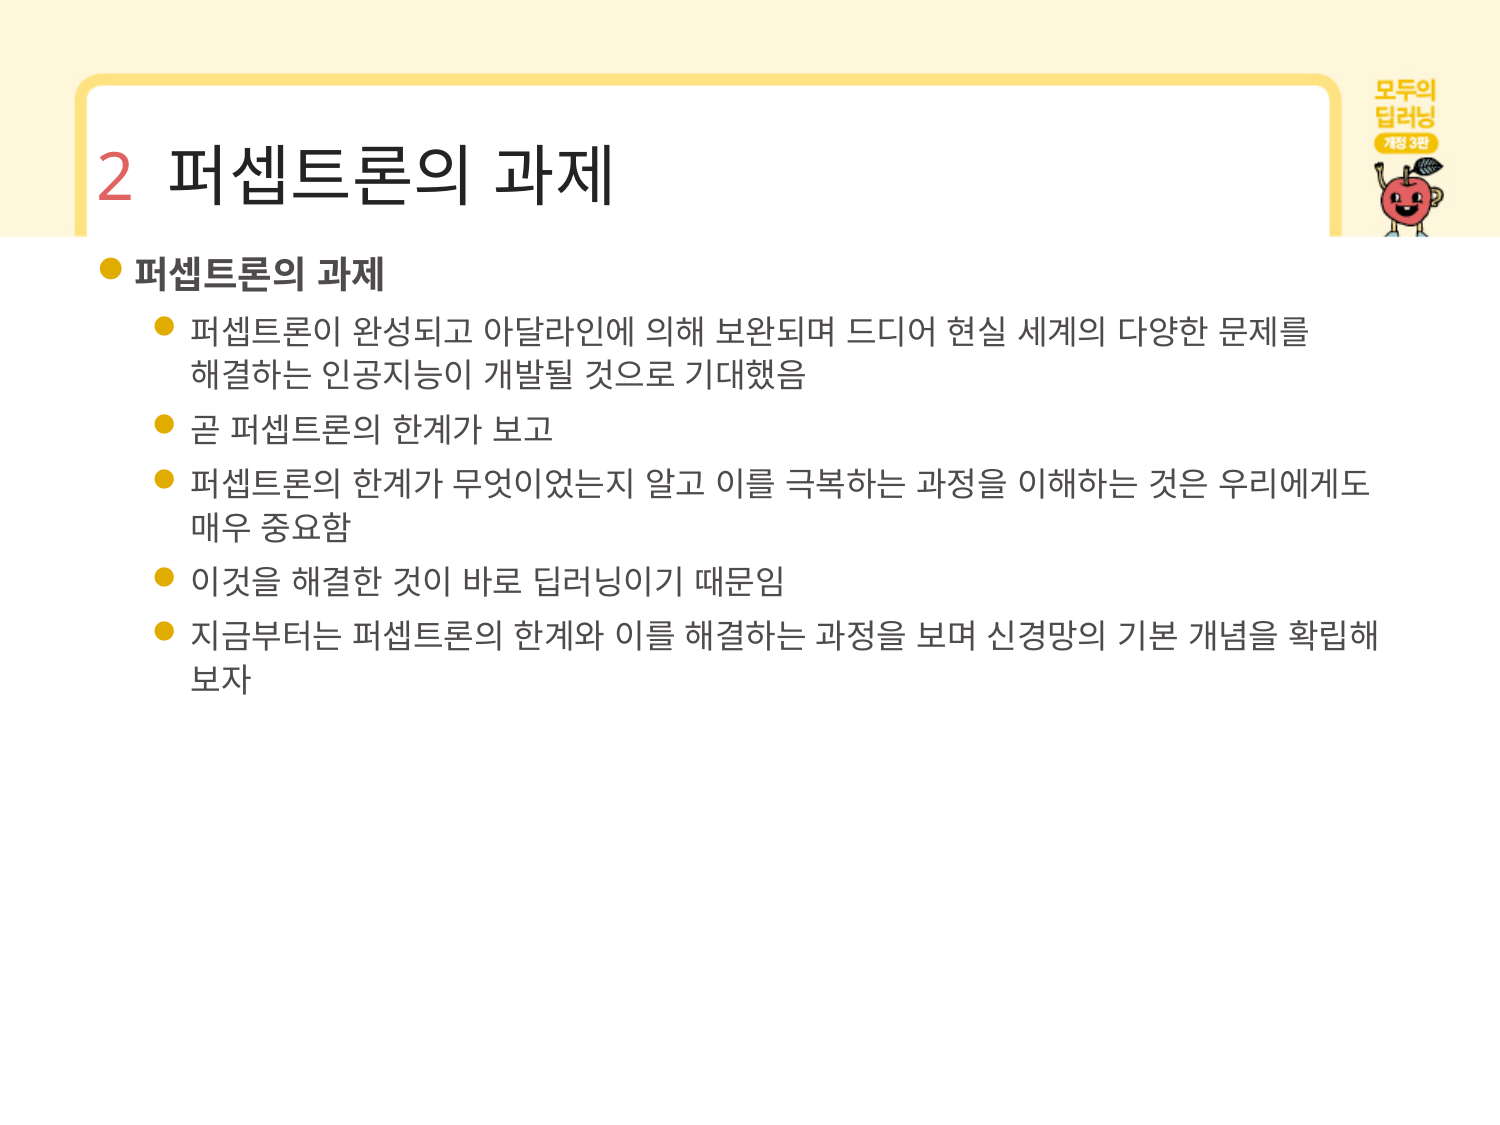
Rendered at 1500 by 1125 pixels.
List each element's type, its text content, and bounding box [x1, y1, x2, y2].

picture [0, 0, 1500, 1125]
title 2 퍼셉트론의 과제 [81, 90, 1412, 222]
list 퍼셉트론의 과제 퍼셉트론이 완성되고 아달라인에 의해 보완되며 드디어 현실 세계의 다양한 문제를 해결하는 인공지능이 개발될 것으로 기대했음 곧 퍼셉트론의 한계가 보고 퍼셉트론의 한계가 무엇이었는지 알고 이를 극복하는 과정을 이해하는 것은 우리에게도 매우 중요함 이것을 해결한 것이 바로 딥러닝이기 때문임 지금부터는 퍼셉트론의 한계와 이를 해결하는 과정을 보며 신경망의 기본 개념을 확립해 보자 [81, 239, 1421, 1054]
